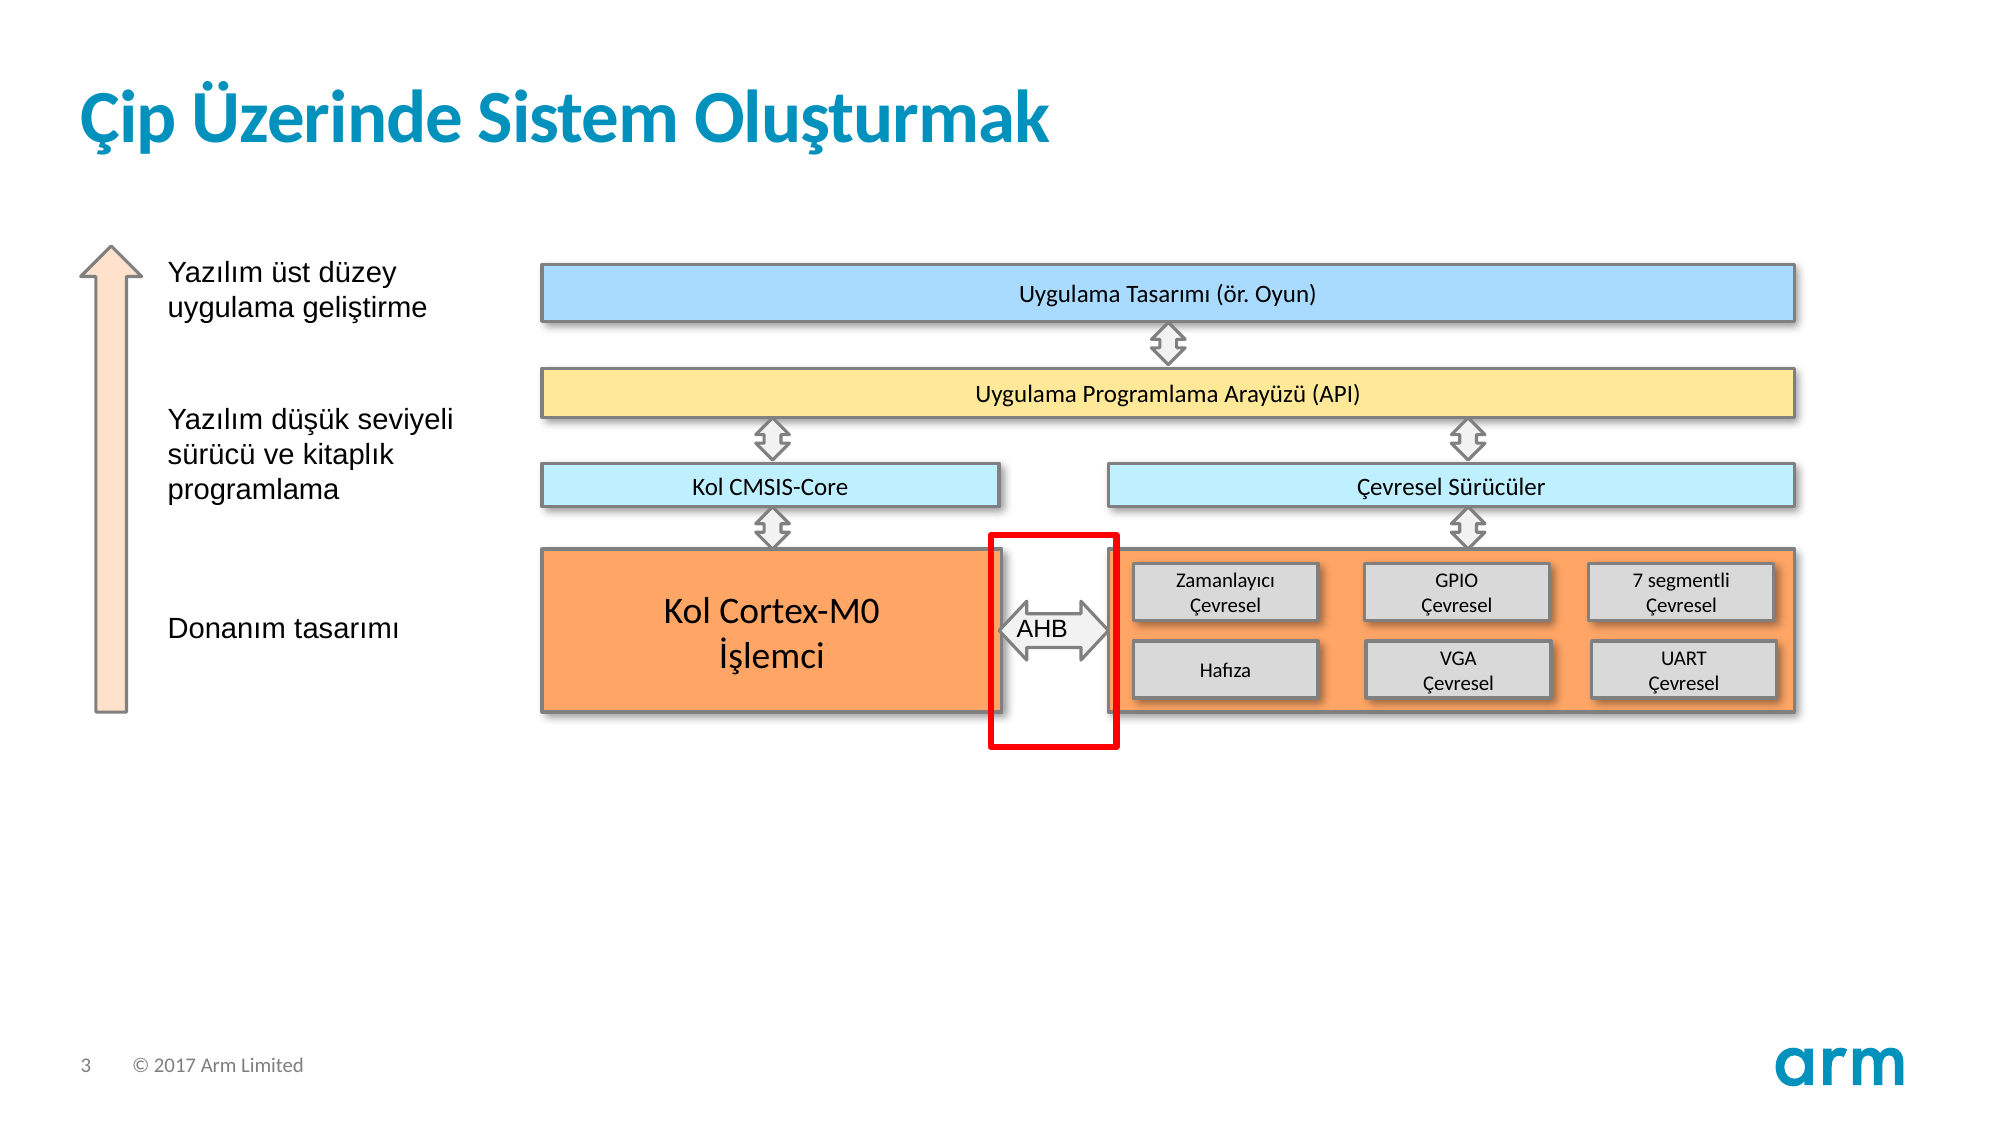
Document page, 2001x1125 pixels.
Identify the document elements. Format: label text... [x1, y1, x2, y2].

text_box Yazılım üst düzey uygulama geliştirme [152, 245, 606, 331]
text_box Donanım tasarımı [152, 601, 520, 652]
text_box [755, 506, 790, 550]
text_box UART Çevresel [1591, 640, 1777, 698]
text_box VGA Çevresel [1366, 640, 1551, 698]
text_box Zamanlayıcı Çevresel [1133, 563, 1319, 621]
text_box Çevresel Sürücüler [1108, 463, 1795, 507]
text_box Kol Cortex-M0 İşlemci [542, 549, 990, 712]
text_box Uygulama Tasarımı (ör. Oyun) [606, 264, 1795, 322]
text_box [755, 417, 790, 460]
text_box [990, 535, 1117, 747]
text_box AHB [1117, 605, 1127, 651]
text_box [1117, 549, 1795, 712]
text_box [1451, 417, 1486, 460]
text_box [80, 245, 142, 713]
title Çip Üzerinde Sistem Oluşturmak [80, 48, 1915, 158]
text_box 7 segmentli Çevresel [1588, 563, 1774, 621]
text_box Uygulama Programlama Arayüzü (API) [542, 368, 1795, 418]
text_box [1451, 506, 1486, 550]
text_box Hafıza [1133, 640, 1319, 698]
text_box [1151, 322, 1186, 365]
text_box Yazılım düşük seviyeli sürücü ve kitaplık programlama [152, 392, 542, 513]
text_box Kol CMSIS-Core [542, 463, 999, 507]
text_box GPIO Çevresel [1364, 563, 1550, 621]
